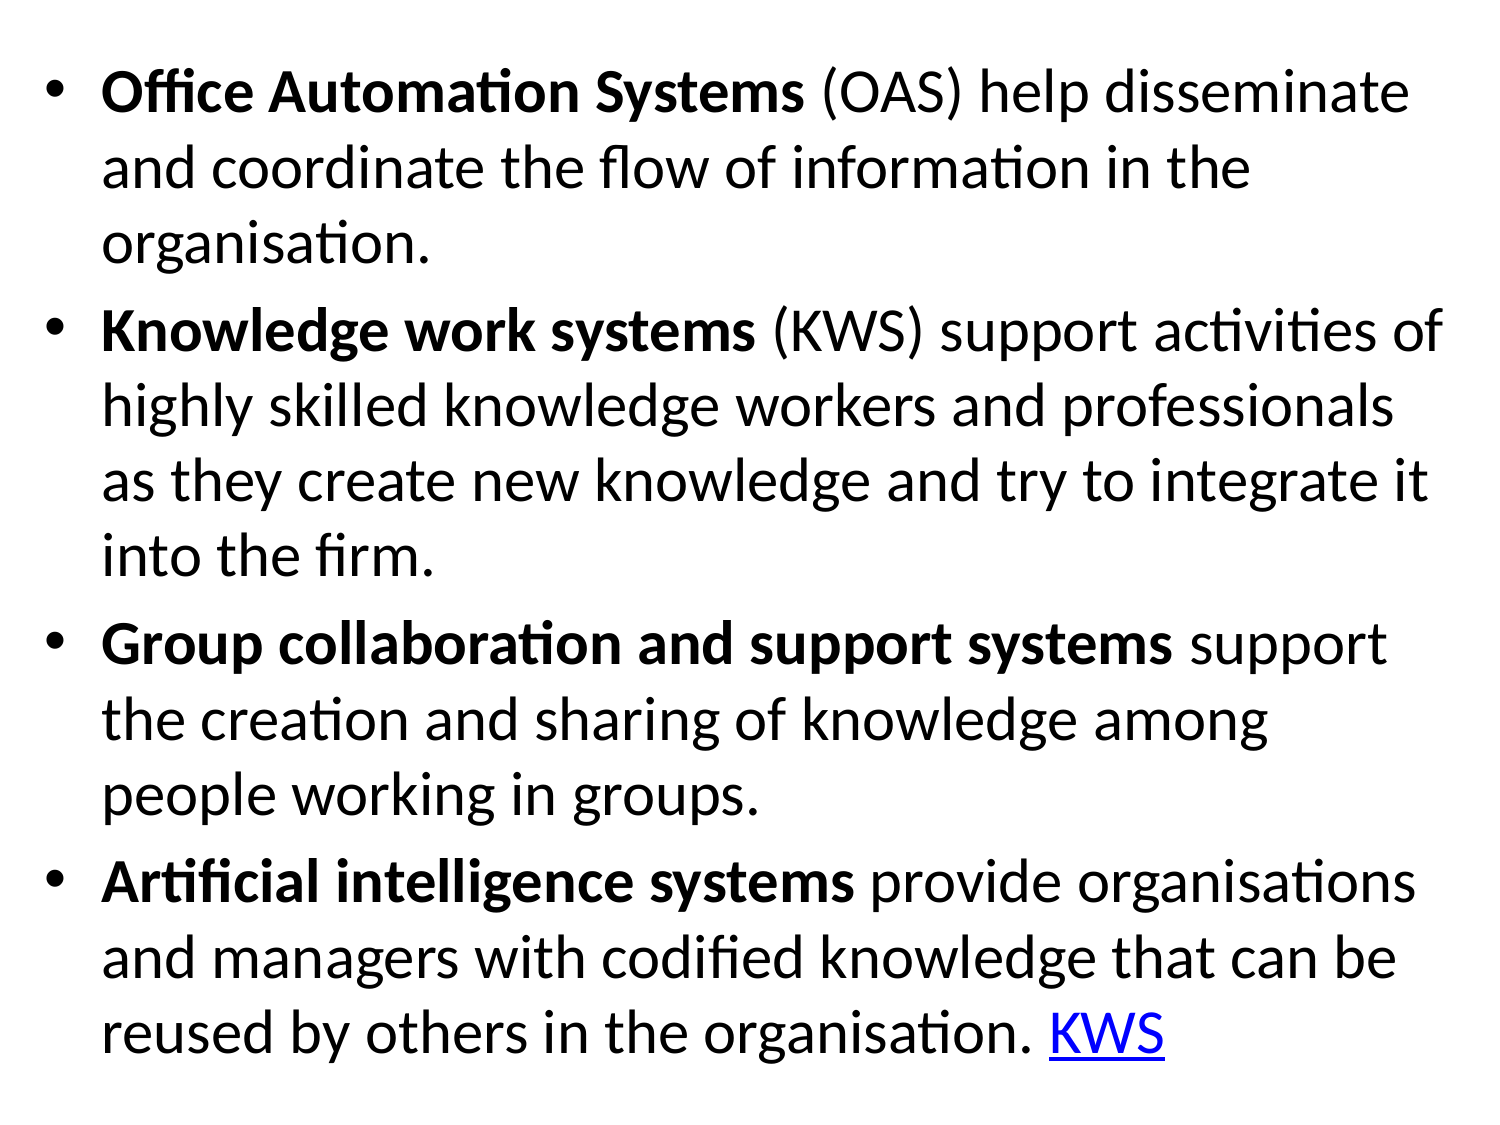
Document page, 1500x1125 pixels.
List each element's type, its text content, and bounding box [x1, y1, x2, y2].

list Office Automation Systems (OAS) help disseminate and coordinate the flow of information in the organisation. Knowledge work systems (KWS) support activities of highly skilled knowledge workers and professionals as they create new knowledge and try to integrate it into the firm. Group collaboration and support systems support the creation and sharing of knowledge among people working in groups. Artificial intelligence systems provide organisations and managers with codified knowledge that can be reused by others in the organisation. KWS [29, 42, 1471, 1094]
